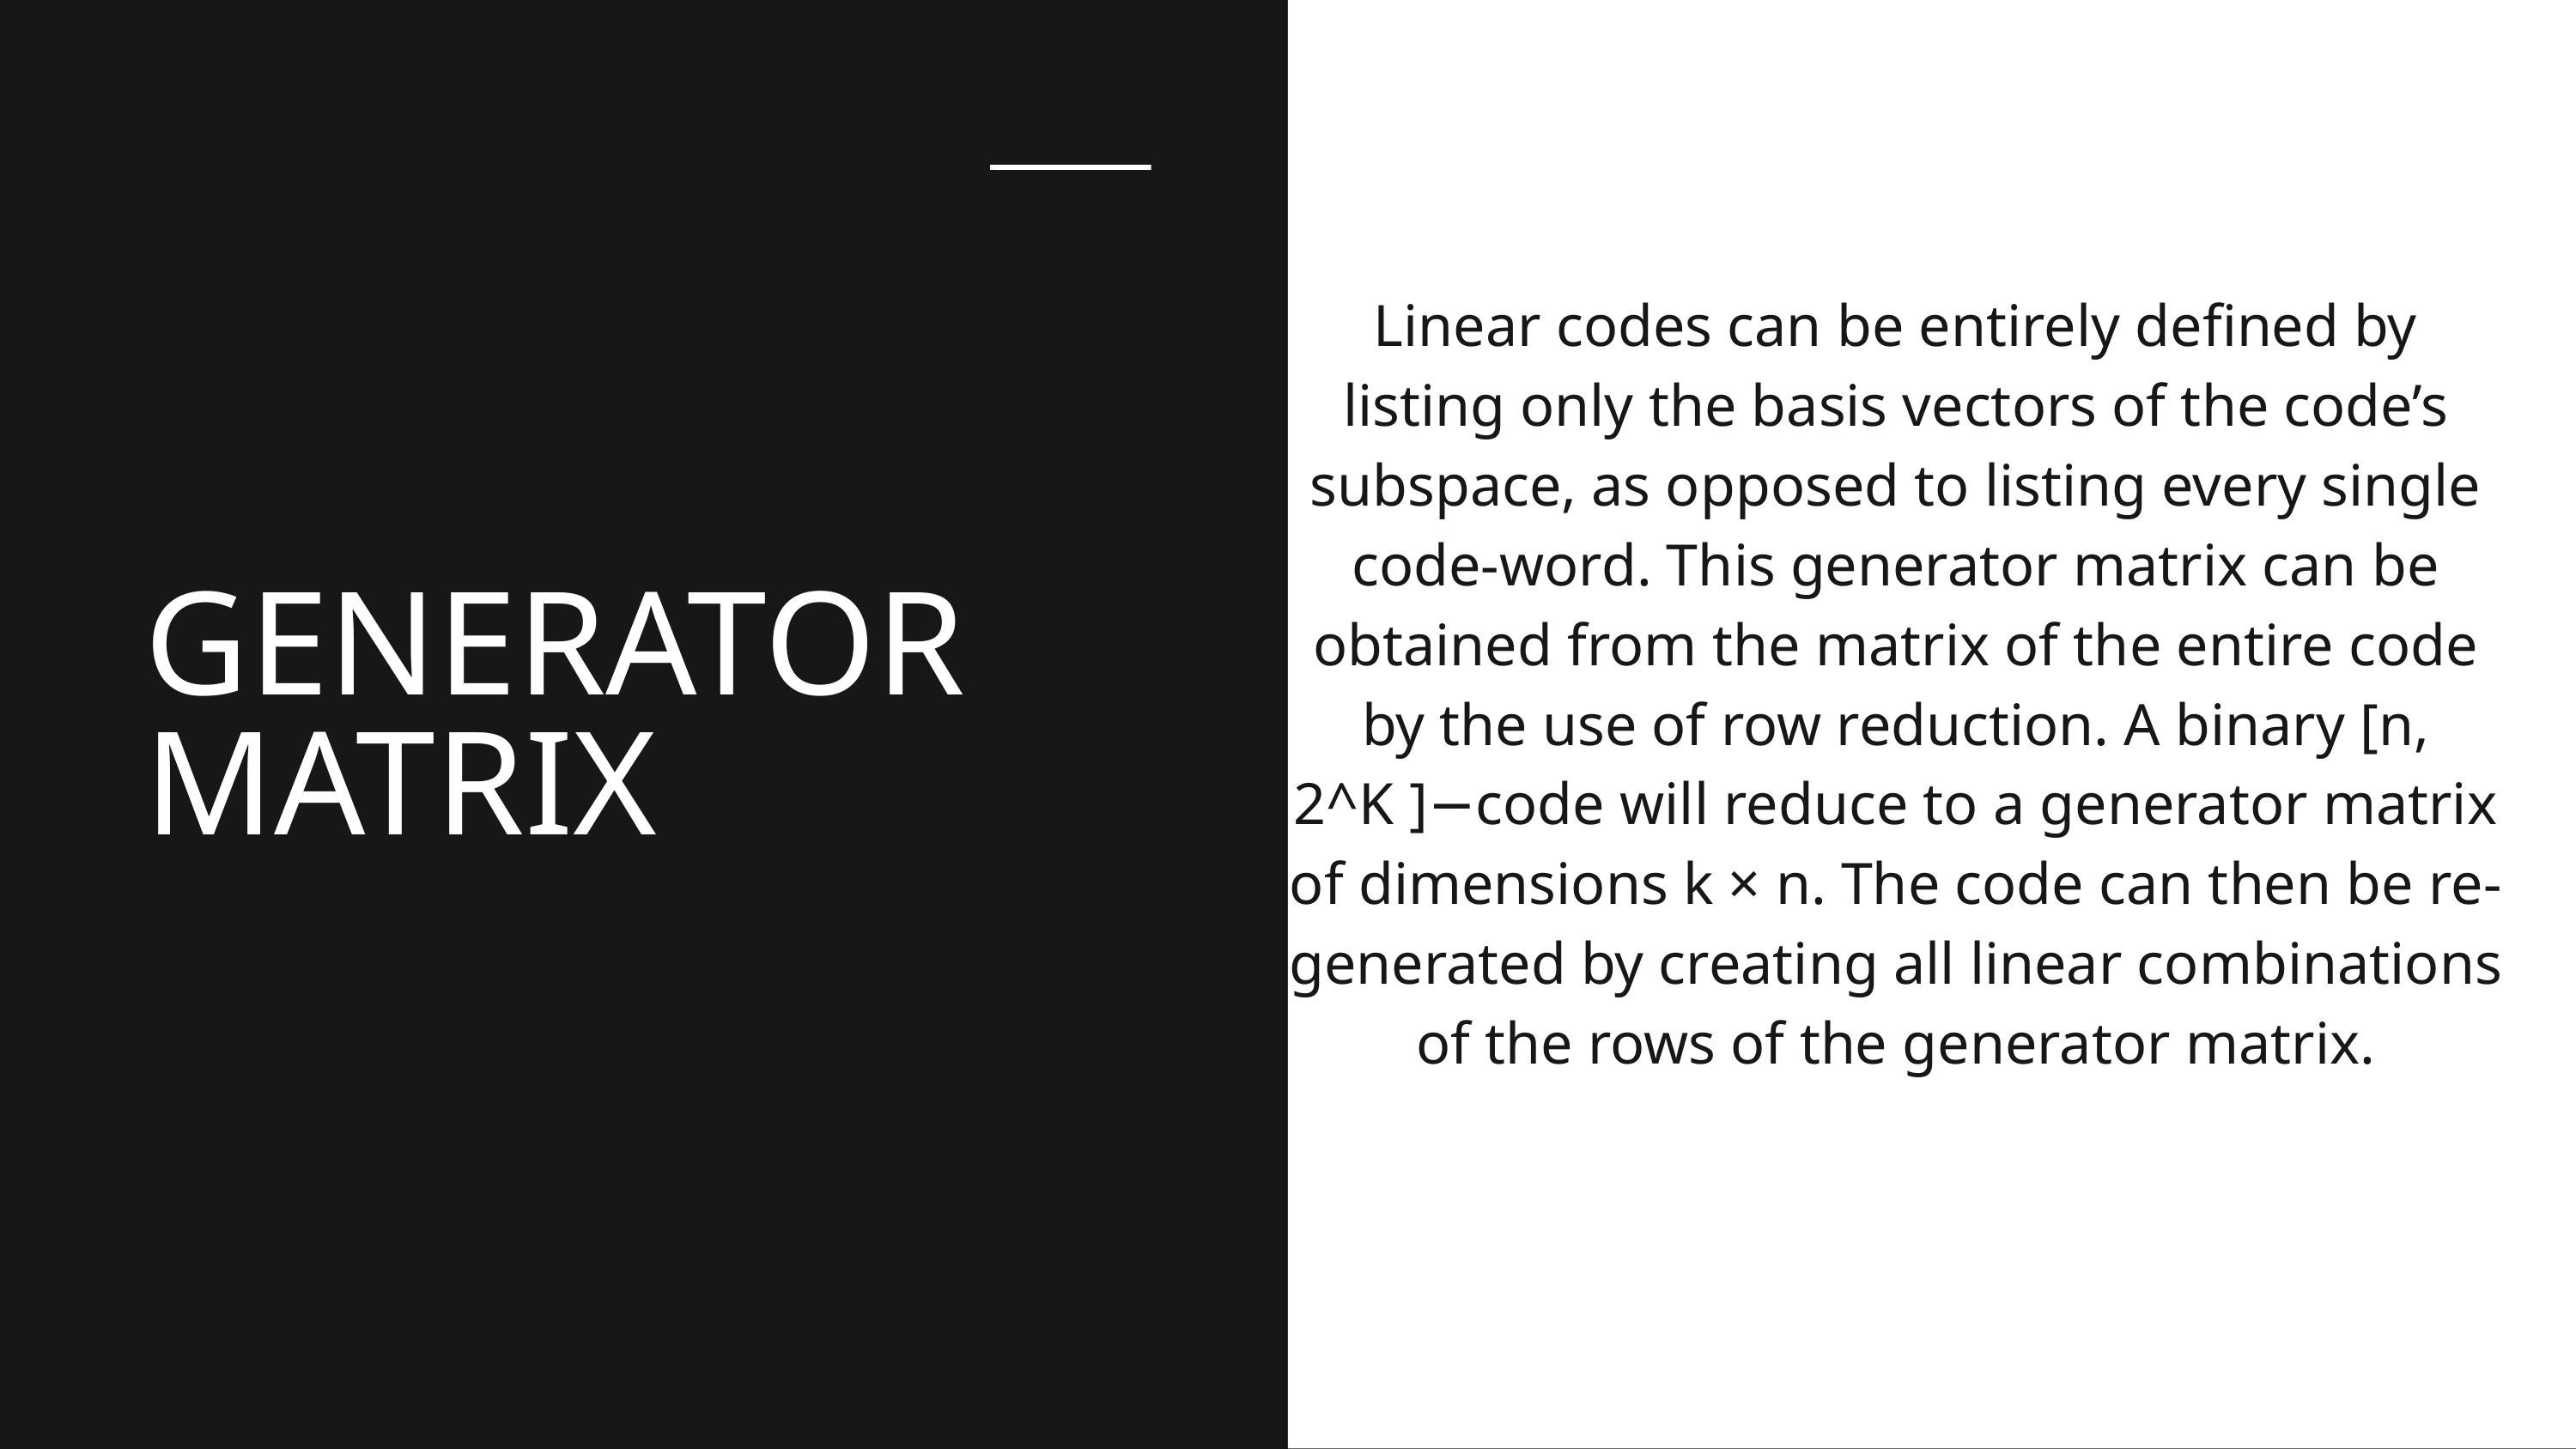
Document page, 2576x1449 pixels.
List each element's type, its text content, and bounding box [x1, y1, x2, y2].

text_box Linear codes can be entirely defined by listing only the basis vectors of the code’s subspace, as opposed to listing every single code-word. This generator matrix can be obtained from the matrix of the entire code by the use of row reduction. A binary [n, 2^K ]−code will reduce to a generator matrix of dimensions k × n. The code can then be re-generated by creating all linear combinations of the rows of the generator matrix. [1287, 278, 2505, 1155]
text_box [990, 164, 1151, 170]
text_box [1287, 0, 2576, 1449]
text_box GENERATOR MATRIX [144, 583, 1071, 864]
